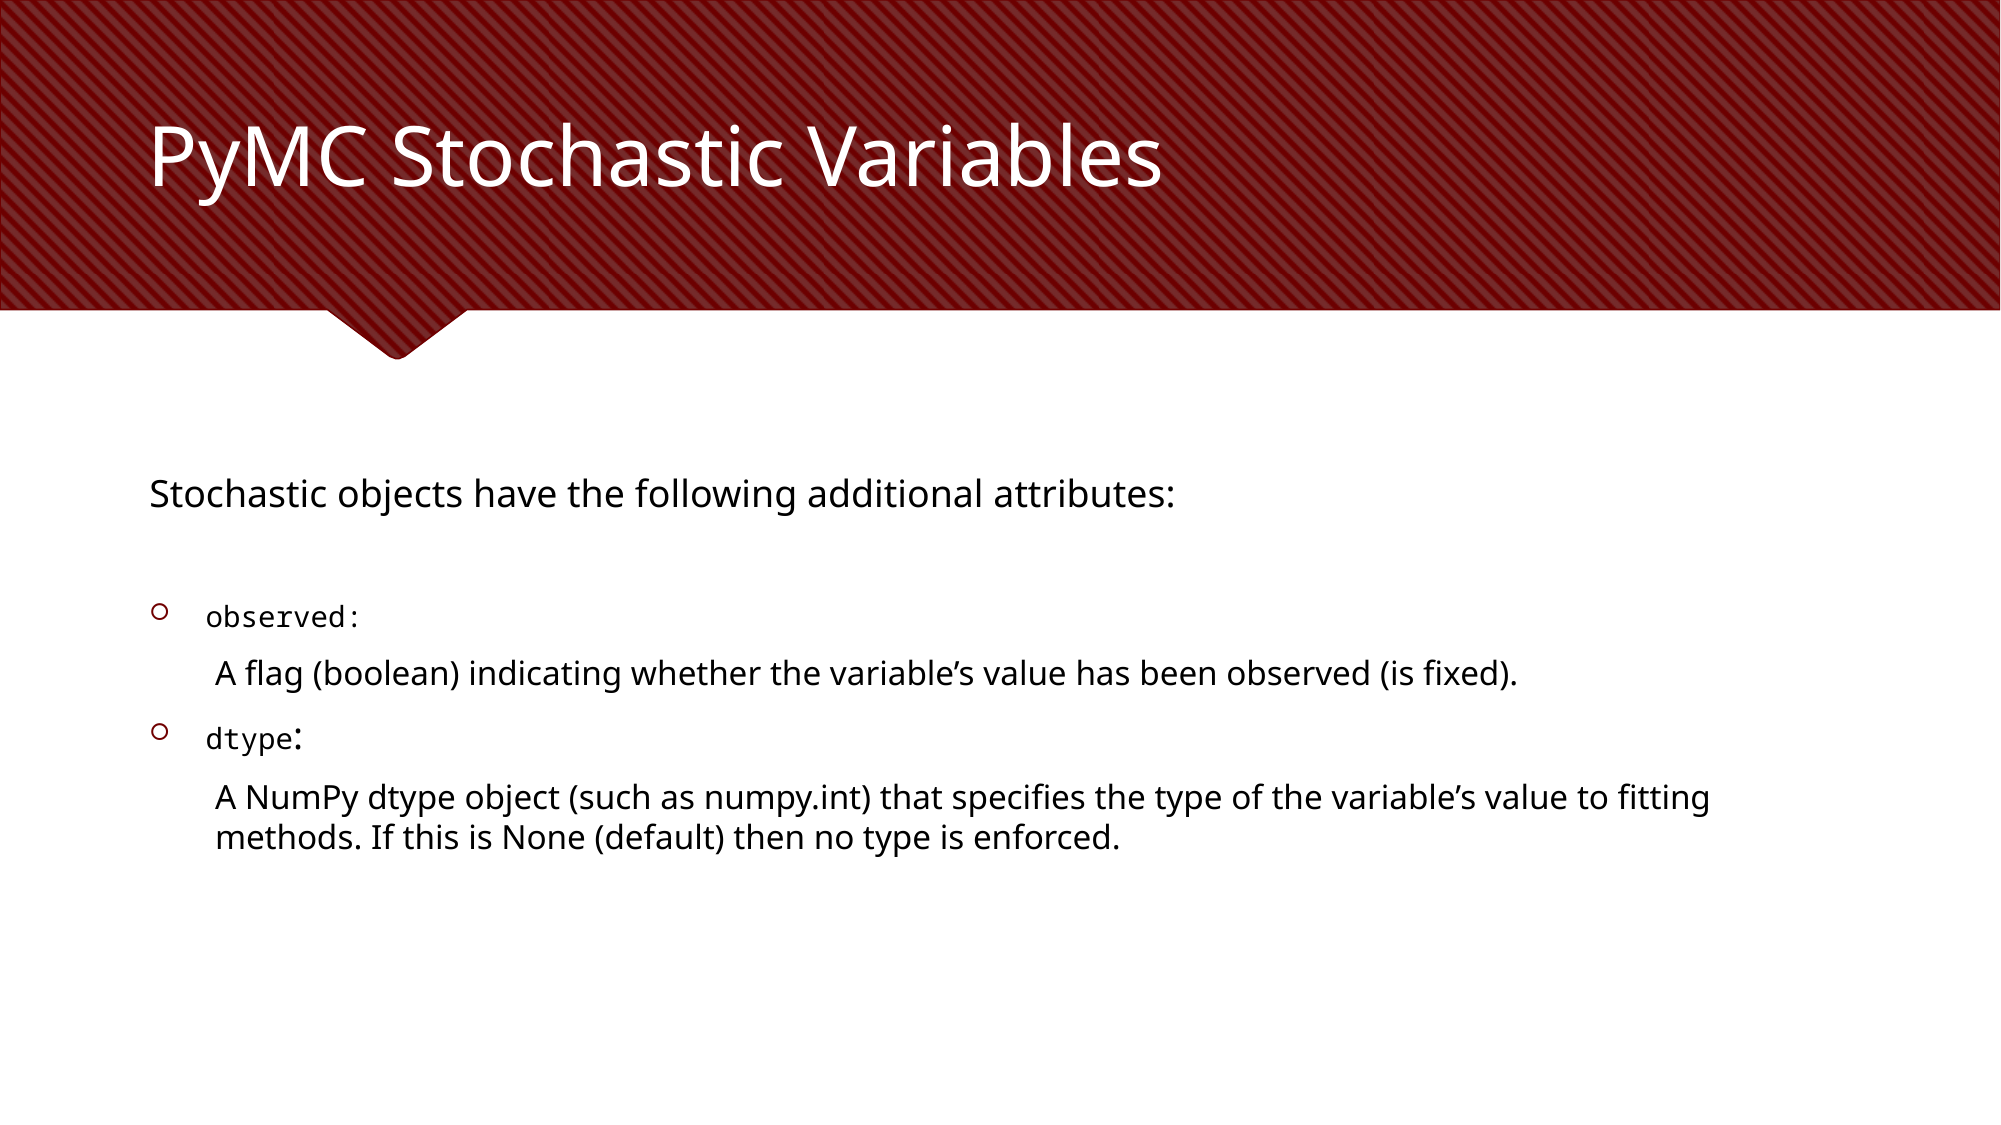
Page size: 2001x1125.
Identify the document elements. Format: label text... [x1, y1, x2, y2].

list Stochastic objects have the following additional attributes: observed: A flag (boolean) indicating whether the variable’s value has been observed (is fixed). dtype: A NumPy dtype object (such as numpy.int) that specifies the type of the variable’s value to fitting methods. If this is None (default) then no type is enforced. [134, 364, 1866, 962]
title PyMC Stochastic Variables [132, 73, 1868, 233]
